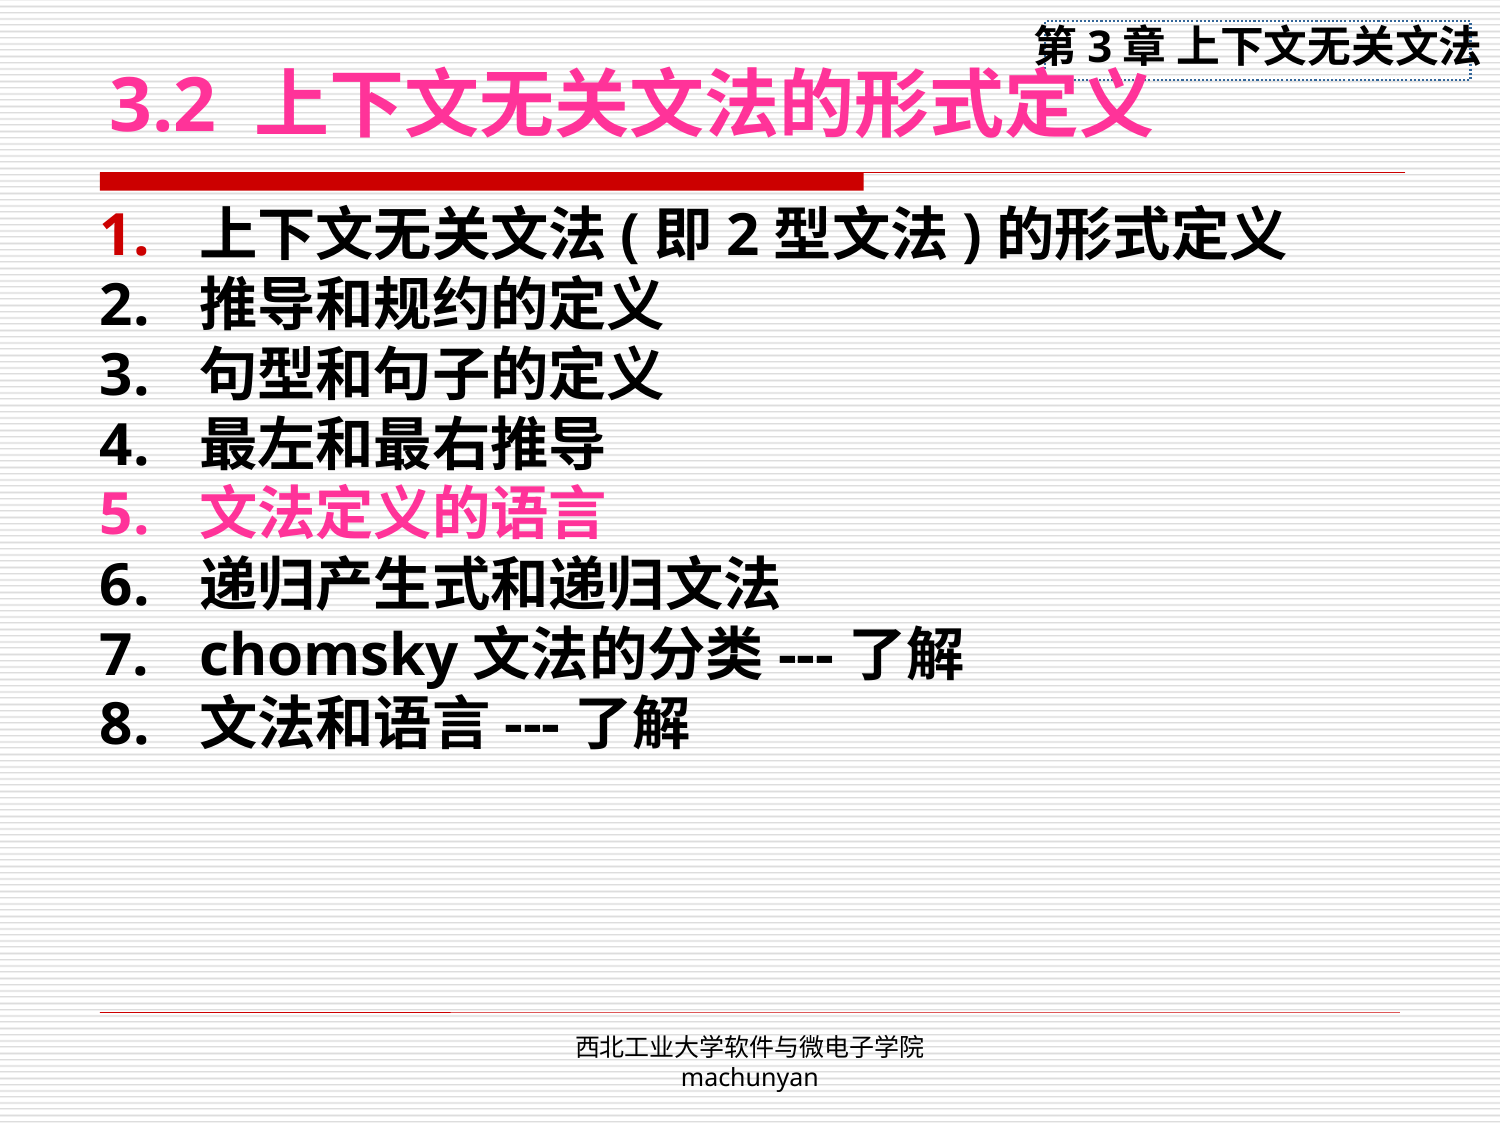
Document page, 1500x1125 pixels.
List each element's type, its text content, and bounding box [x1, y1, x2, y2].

slide_number [1074, 1024, 1401, 1103]
title 3.2 上下文无关文法的形式定义 [93, 18, 1407, 154]
picture [0, 0, 1500, 1125]
footer 西北工业大学软件与微电子学院 machunyan [512, 1024, 988, 1103]
slide_number [99, 1024, 426, 1103]
list 上下文无关文法(即2型文法)的形式定义 推导和规约的定义 句型和句子的定义 最左和最右推导 文法定义的语言 递归产生式和递归文法 chomsky文法的分类---了解 文法和语言---了解 [83, 189, 1409, 792]
